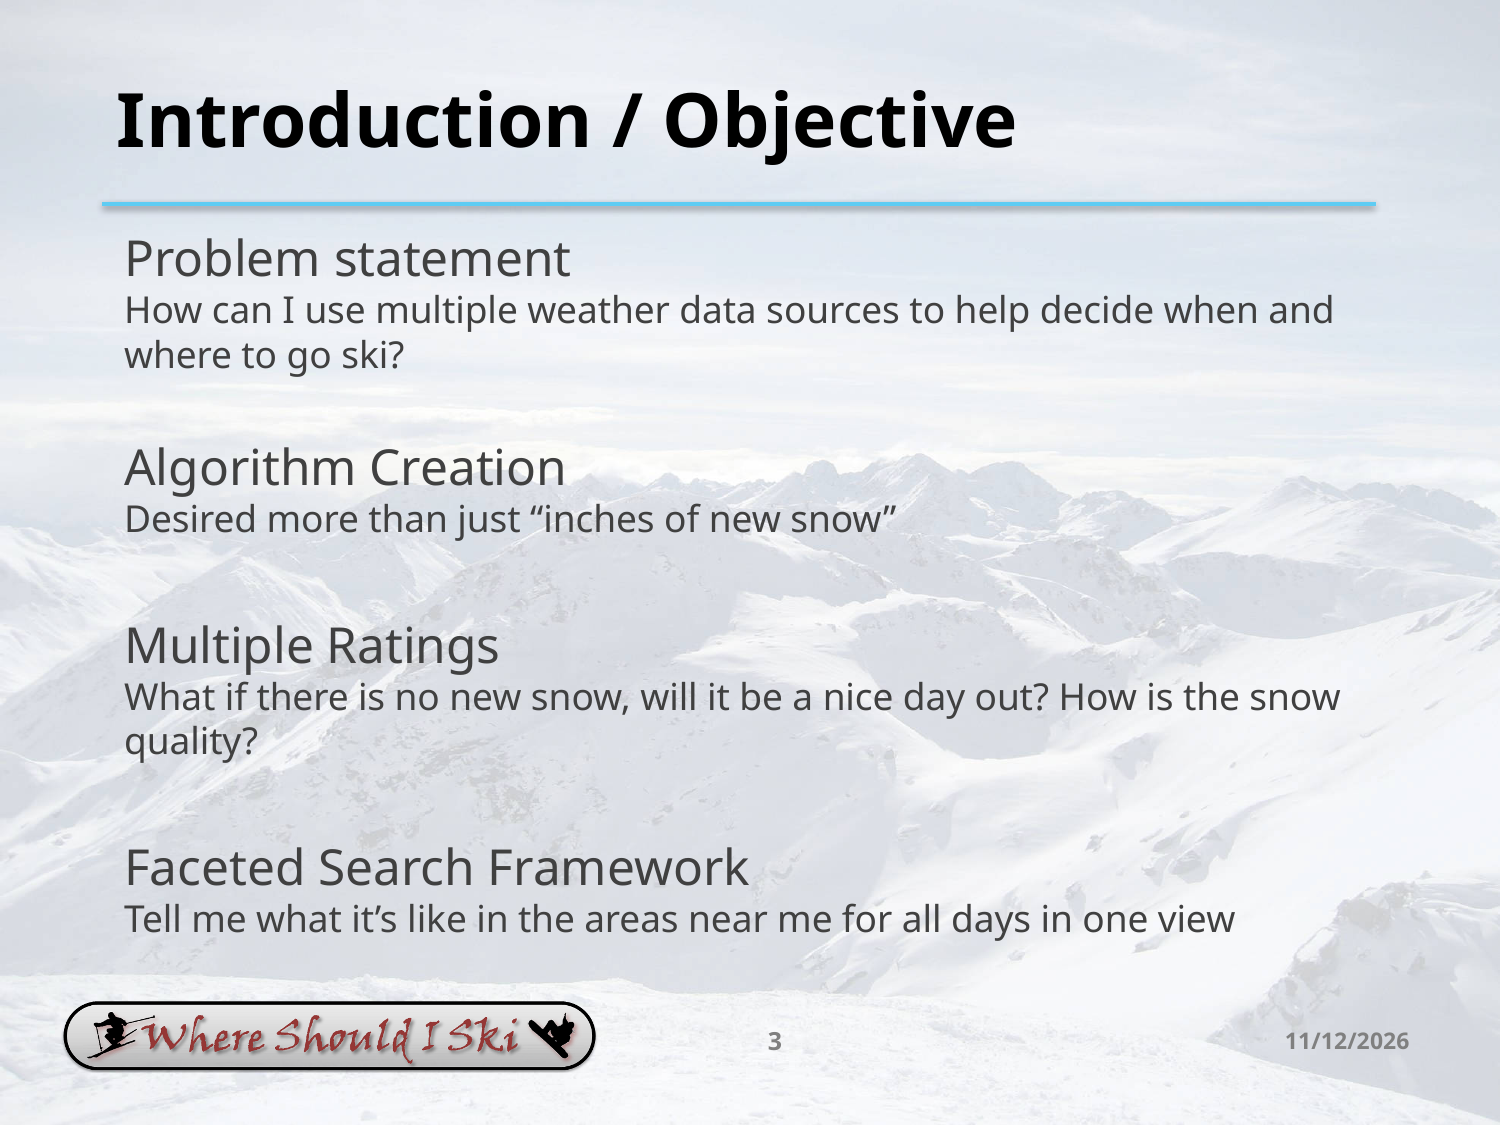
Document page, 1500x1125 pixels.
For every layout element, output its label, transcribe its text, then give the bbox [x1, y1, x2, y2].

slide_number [1012, 1012, 1425, 1073]
list Problem statement How can I use multiple weather data sources to help decide when and where to go ski? Algorithm Creation Desired more than just “inches of new snow” Multiple Ratings What if there is no new snow, will it be a nice day out? How is the snow quality? Faceted Search Framework Tell me what it’s like in the areas near me for all days in one view [101, 219, 1376, 948]
title Introduction / Objective [101, 64, 1376, 188]
picture [0, 0, 1500, 1125]
slide_number 3 [624, 1012, 925, 1073]
